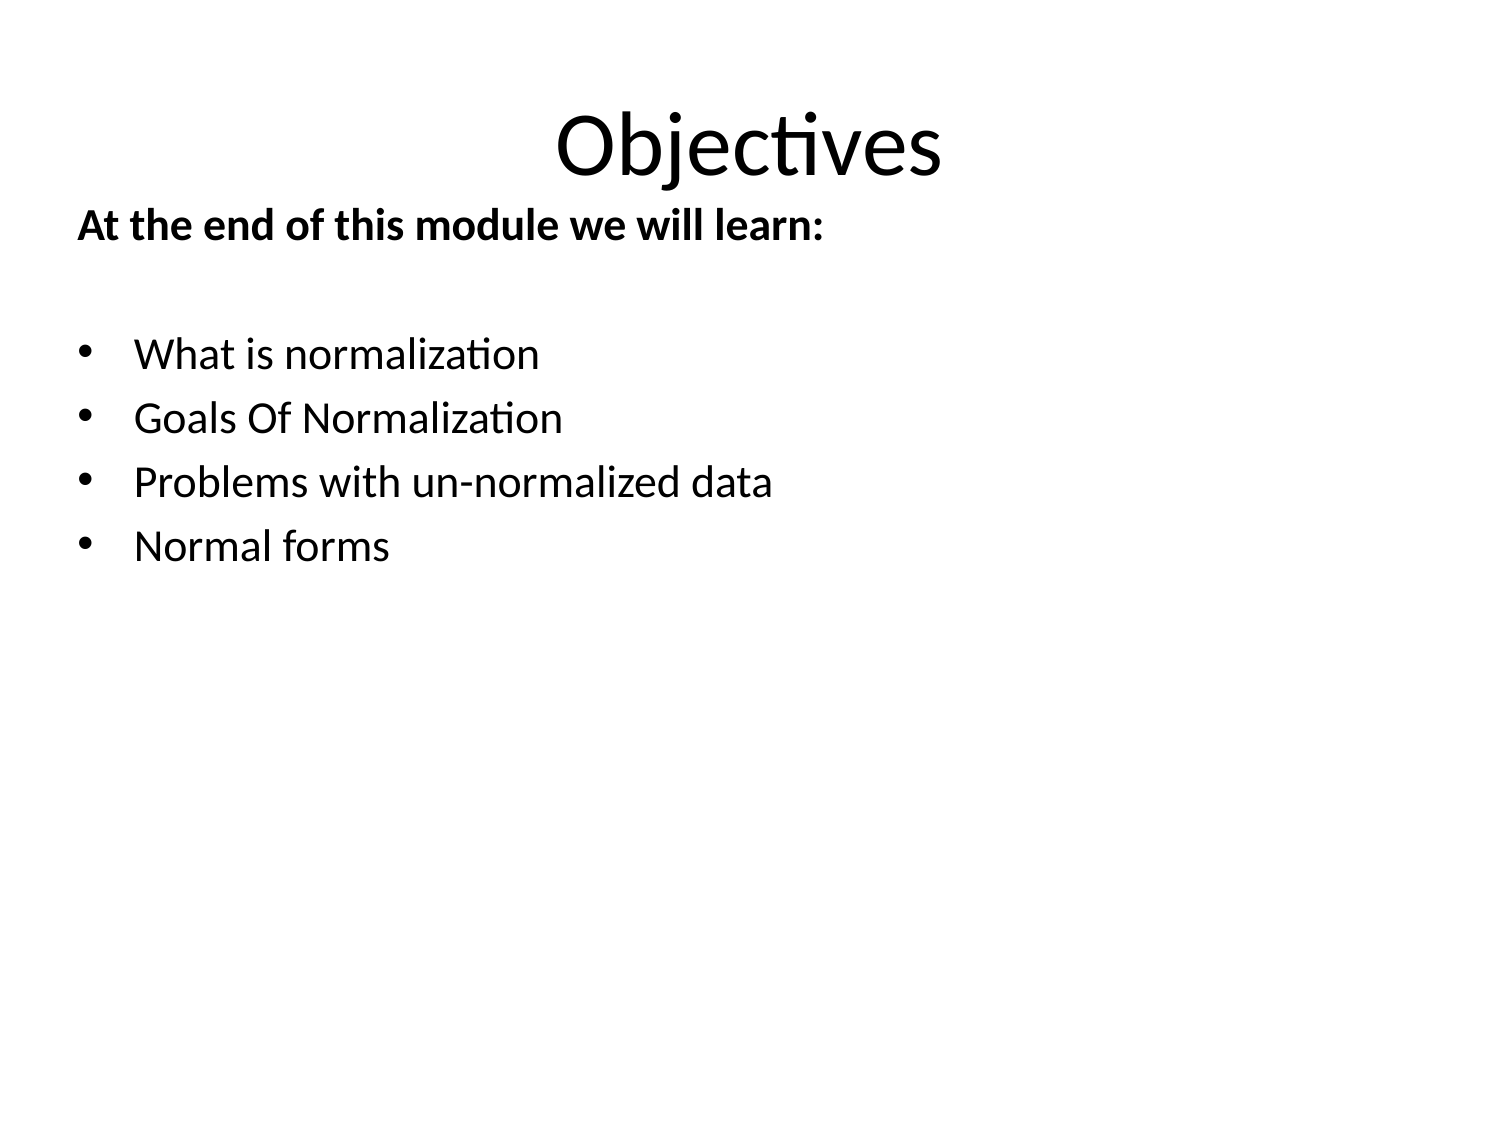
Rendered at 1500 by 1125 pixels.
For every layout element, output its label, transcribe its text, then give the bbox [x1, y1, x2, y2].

title Objectives [75, 45, 1425, 233]
list At the end of this module we will learn: What is normalization Goals Of Normalization Problems with un-normalized data Normal forms [62, 187, 1413, 1000]
